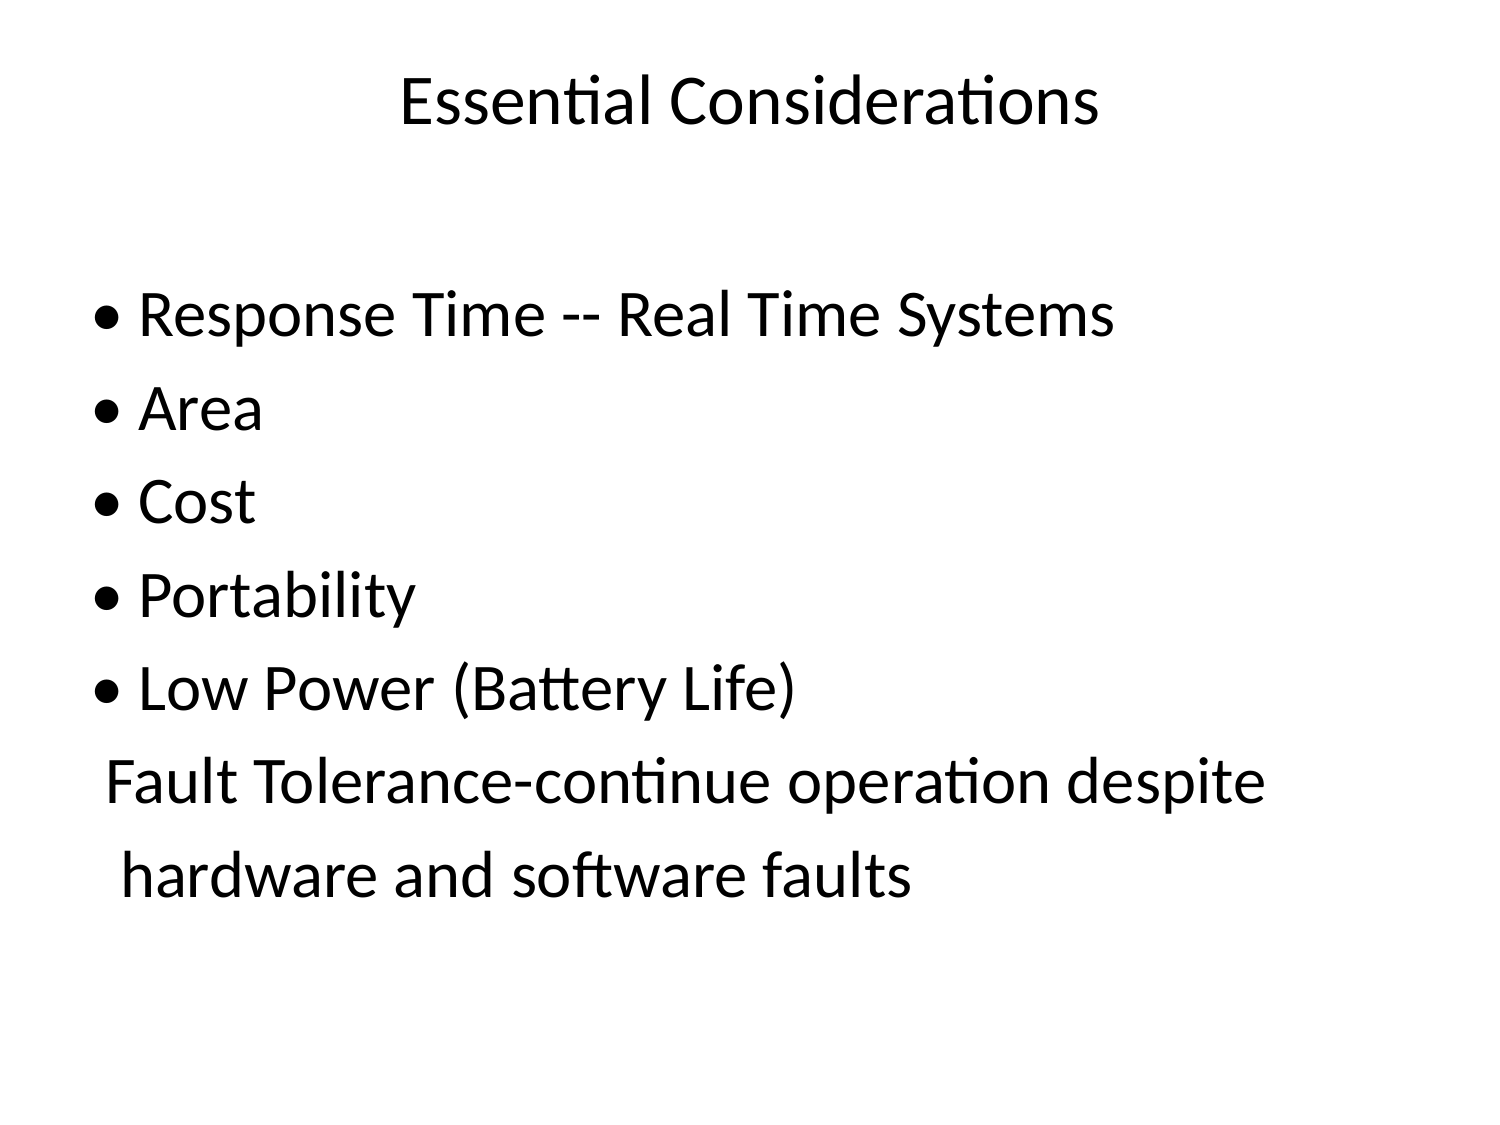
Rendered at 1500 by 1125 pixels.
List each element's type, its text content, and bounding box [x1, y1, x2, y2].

title Essential Considerations [75, 45, 1425, 233]
list • Response Time -- Real Time Systems • Area • Cost • Portability • Low Power (Battery Life) Fault Tolerance-continue operation despite hardware and software faults [75, 262, 1425, 1005]
